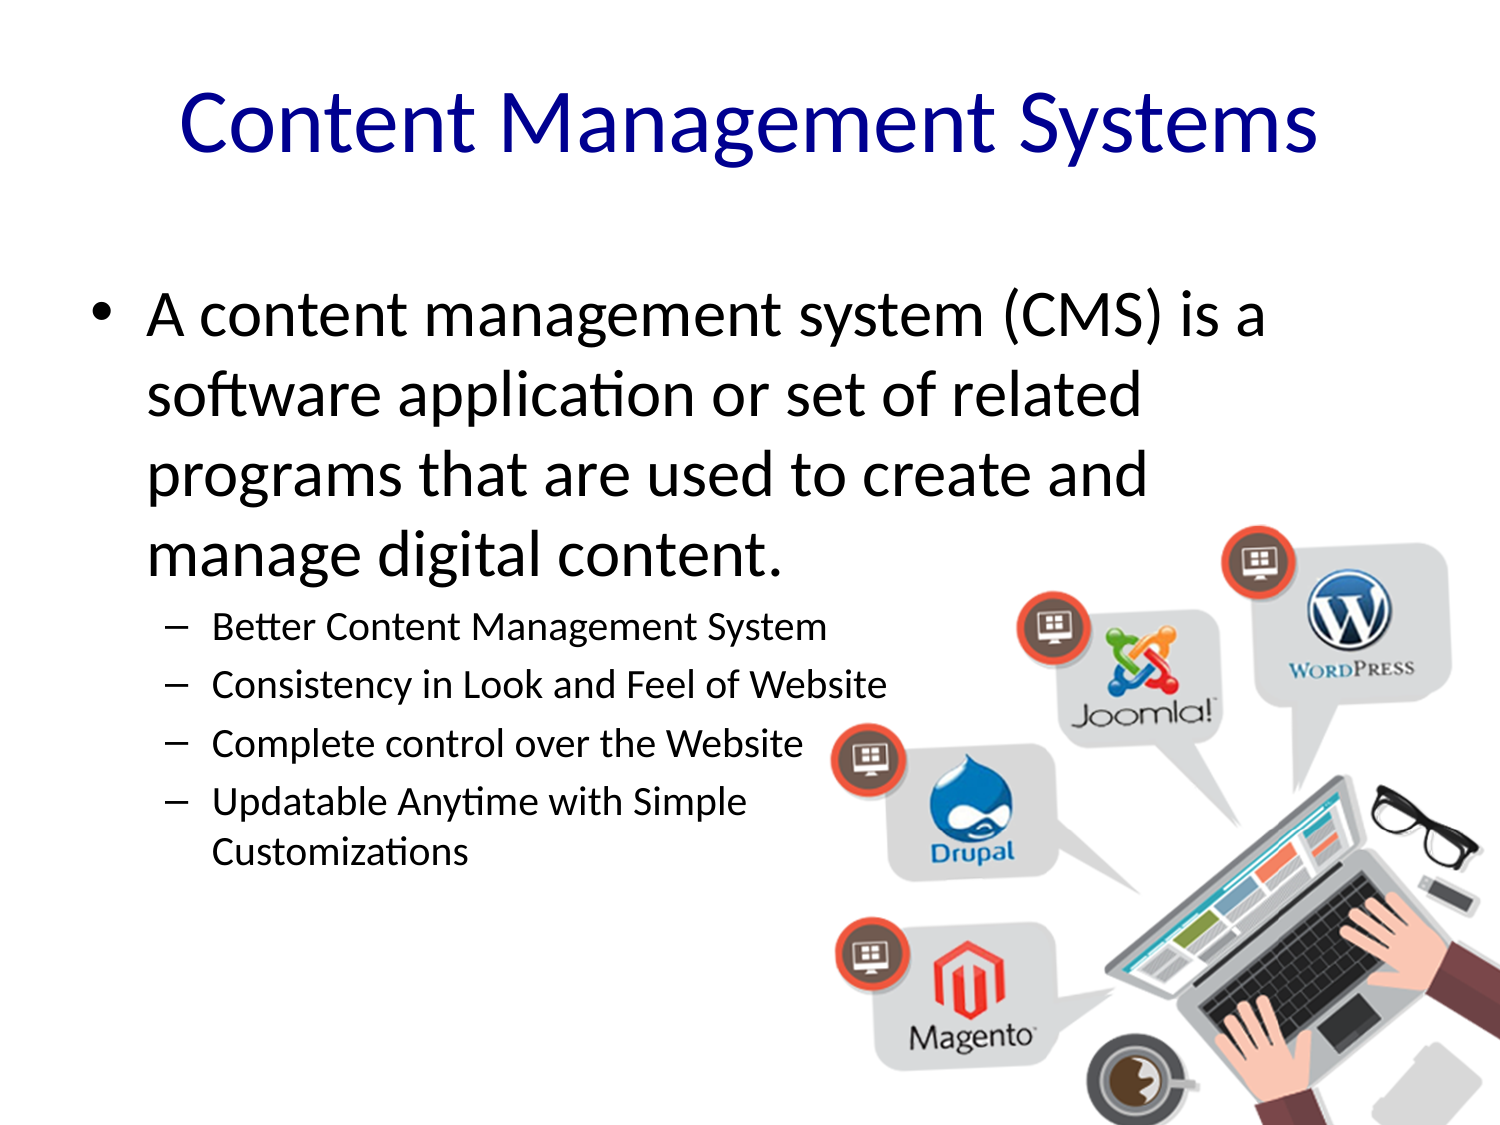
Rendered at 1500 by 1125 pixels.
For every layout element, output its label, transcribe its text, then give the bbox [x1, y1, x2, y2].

title Content Management Systems [0, 0, 1500, 233]
picture [815, 506, 1500, 1125]
list A content management system (CMS) is a software application or set of related programs that are used to create and manage digital content. Better Content Management System Consistency in Look and Feel of Website Complete control over the Website Updatable Anytime with Simple Customizations [75, 262, 1425, 1005]
